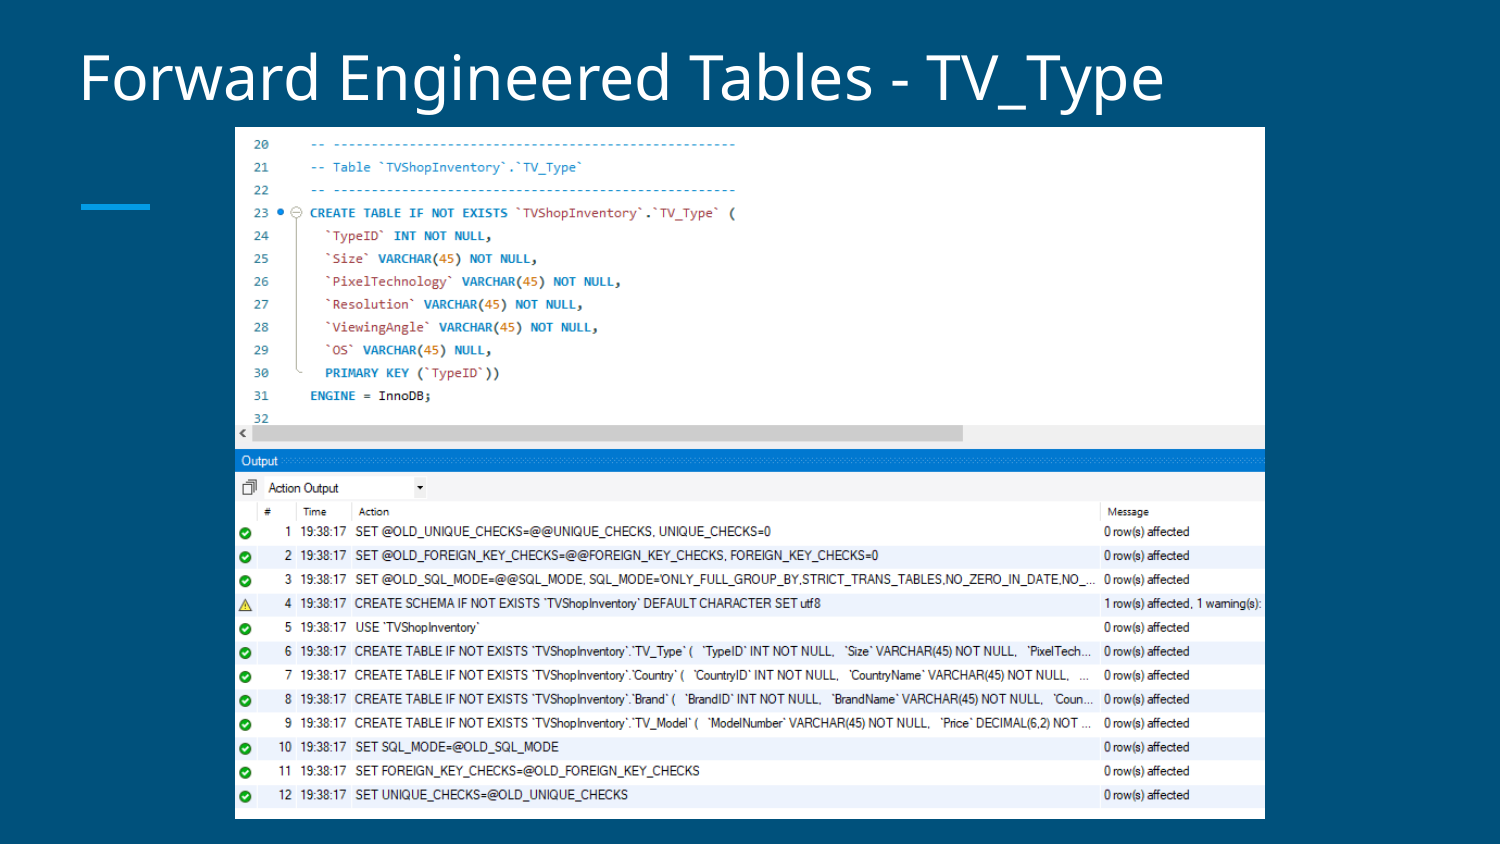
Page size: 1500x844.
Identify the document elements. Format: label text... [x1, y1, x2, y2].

title Forward Engineered Tables - TV_Type [63, 15, 1437, 128]
picture [236, 128, 1264, 818]
